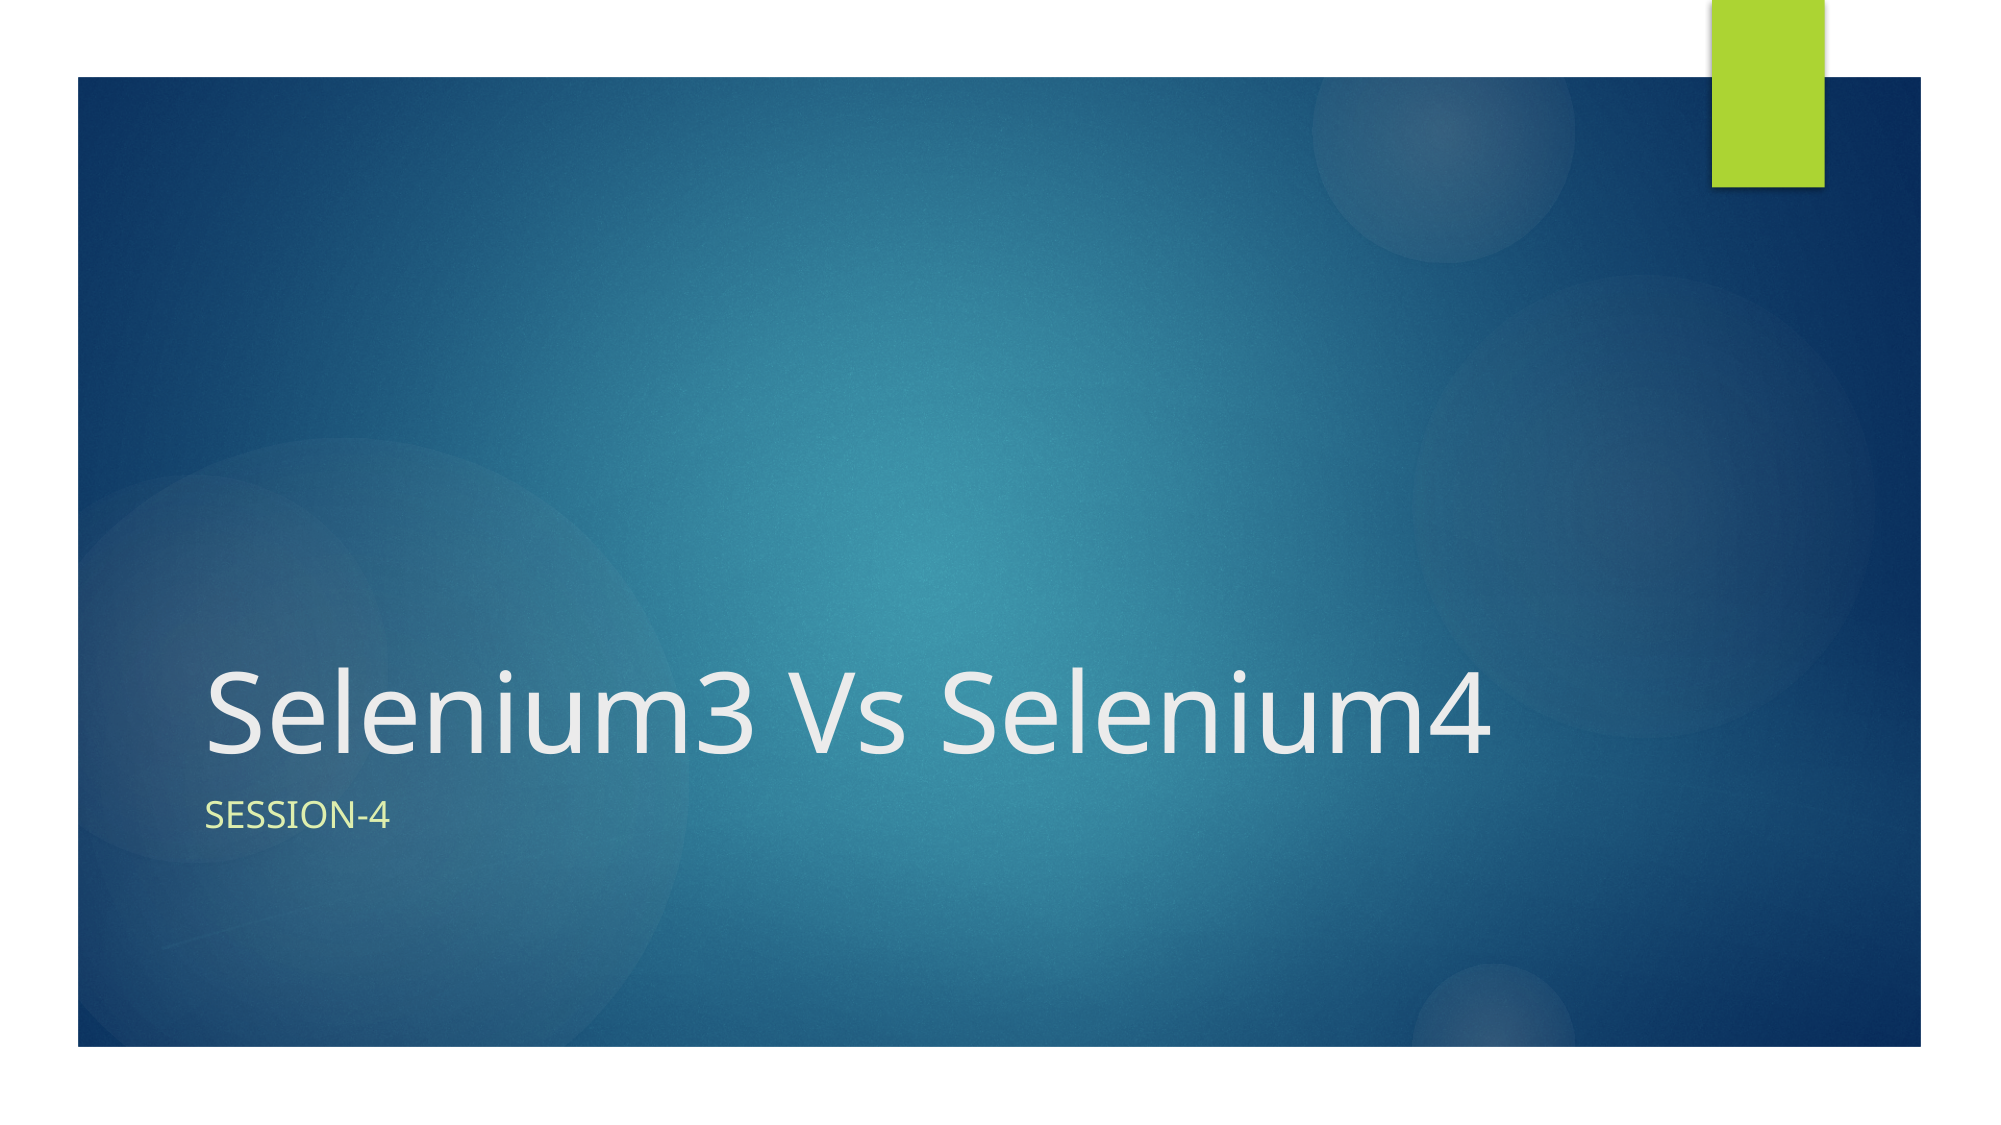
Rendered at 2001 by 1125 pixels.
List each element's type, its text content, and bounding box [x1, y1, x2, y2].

title Selenium3 Vs Selenium4 [189, 344, 1638, 783]
subtitle Session-4 [189, 783, 1638, 925]
